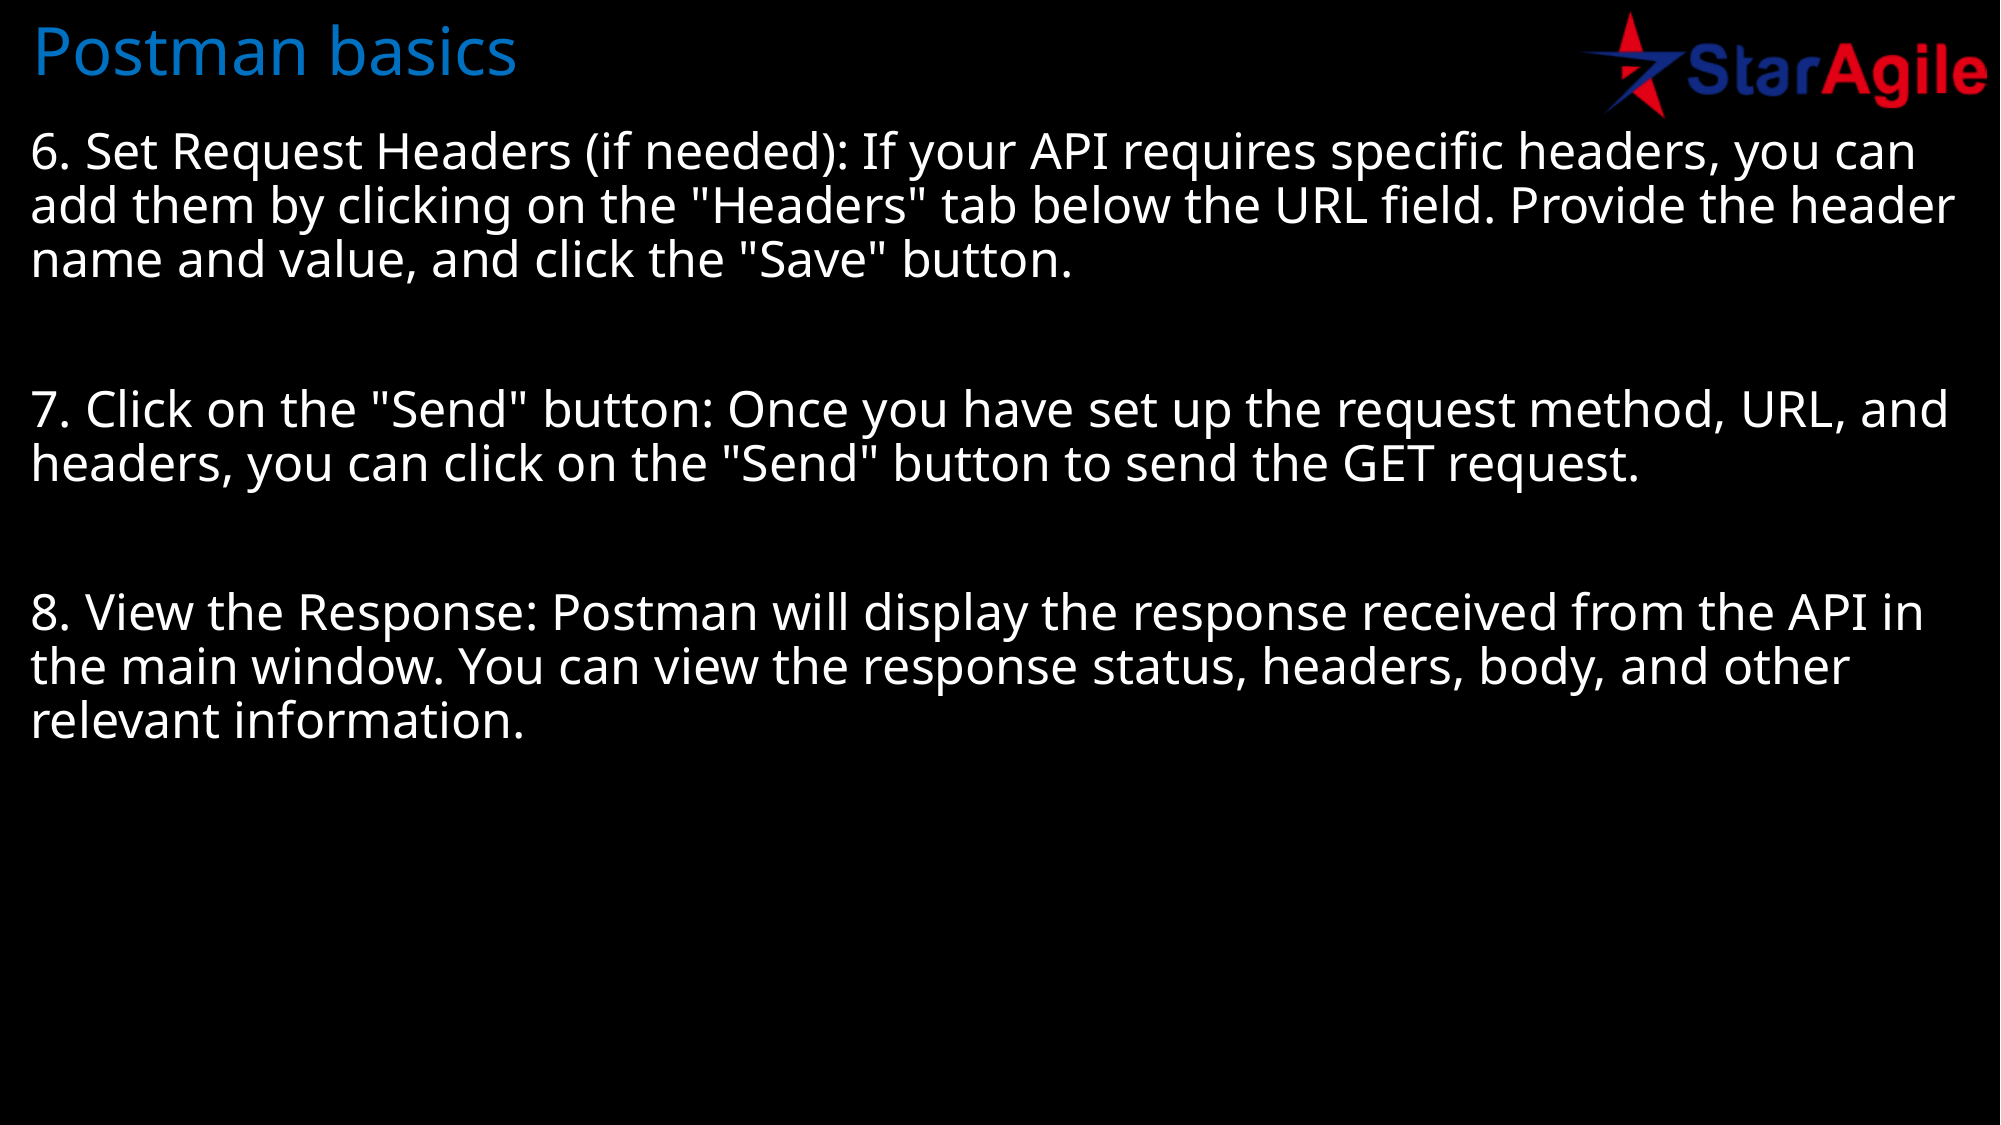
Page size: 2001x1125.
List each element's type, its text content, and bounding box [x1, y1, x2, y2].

title Postman basics [0, 0, 2000, 108]
list 6. Set Request Headers (if needed): If your API requires specific headers, you can add them by clicking on the "Headers" tab below the URL field. Provide the header name and value, and click the "Save" button. 7. Click on the "Send" button: Once you have set up the request method, URL, and headers, you can click on the "Send" button to send the GET request. 8. View the Response: Postman will display the response received from the API in the main window. You can view the response status, headers, body, and other relevant information. [15, 118, 1987, 1111]
picture [1579, 11, 1987, 119]
